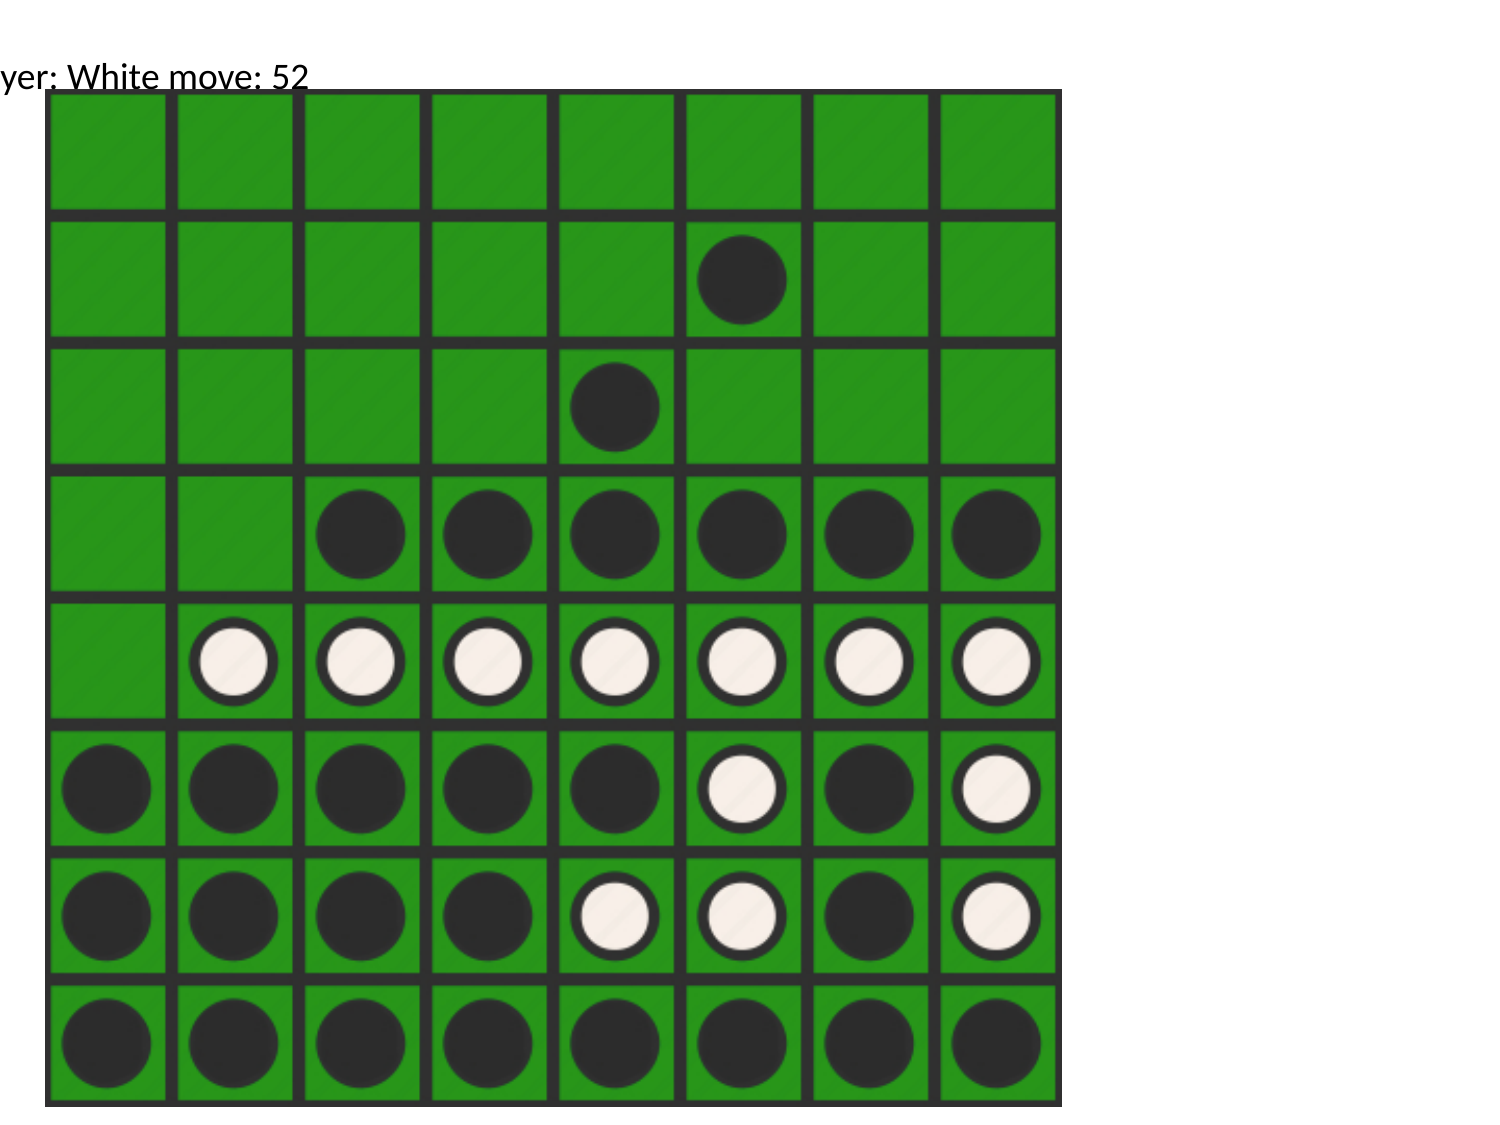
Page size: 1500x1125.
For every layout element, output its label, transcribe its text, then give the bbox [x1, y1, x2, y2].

text_box turn: 36 player: White move: 52 [0, 44, 325, 105]
picture [44, 89, 1062, 1107]
